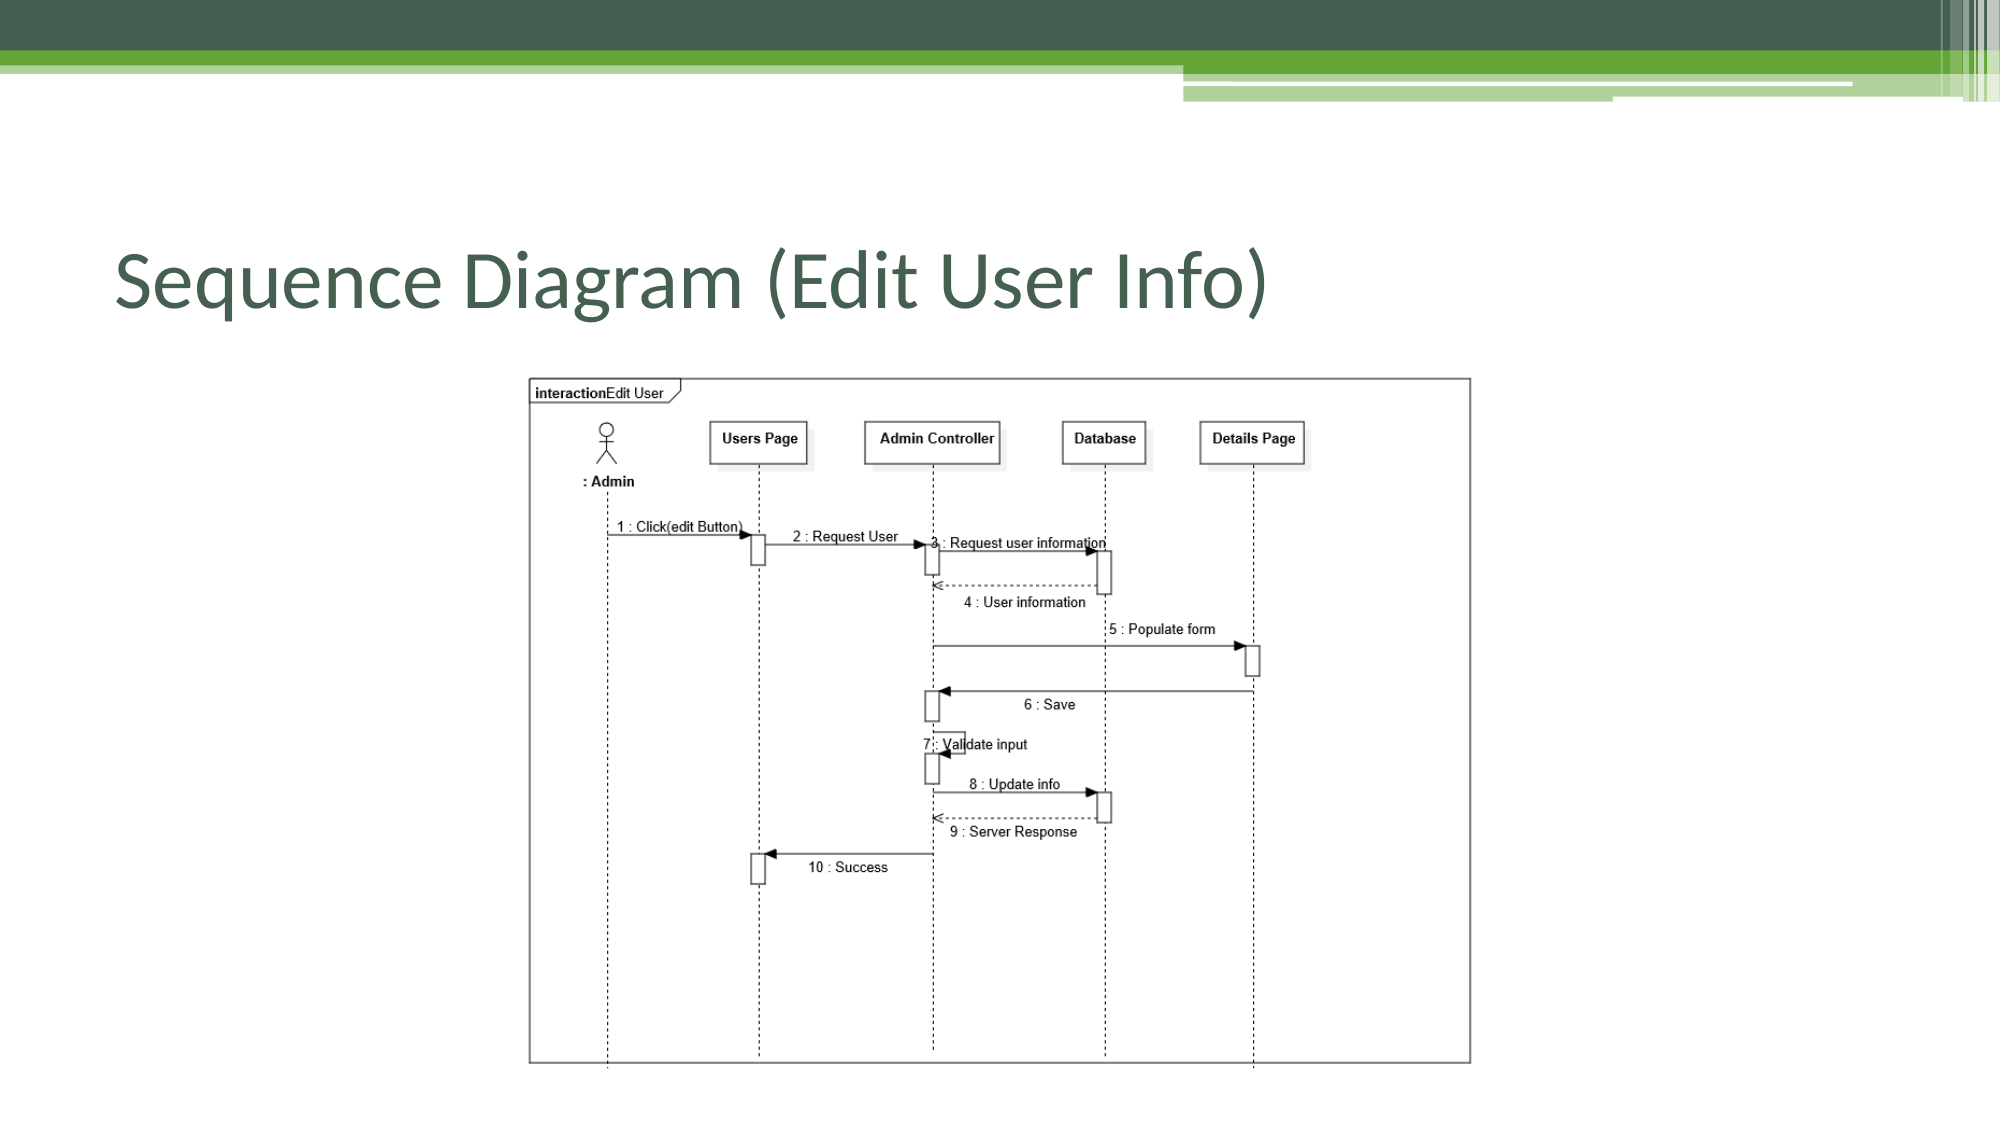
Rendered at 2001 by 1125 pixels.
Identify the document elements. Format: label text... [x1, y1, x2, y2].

title Sequence Diagram (Edit User Info) [99, 187, 1900, 363]
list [519, 368, 1481, 1079]
